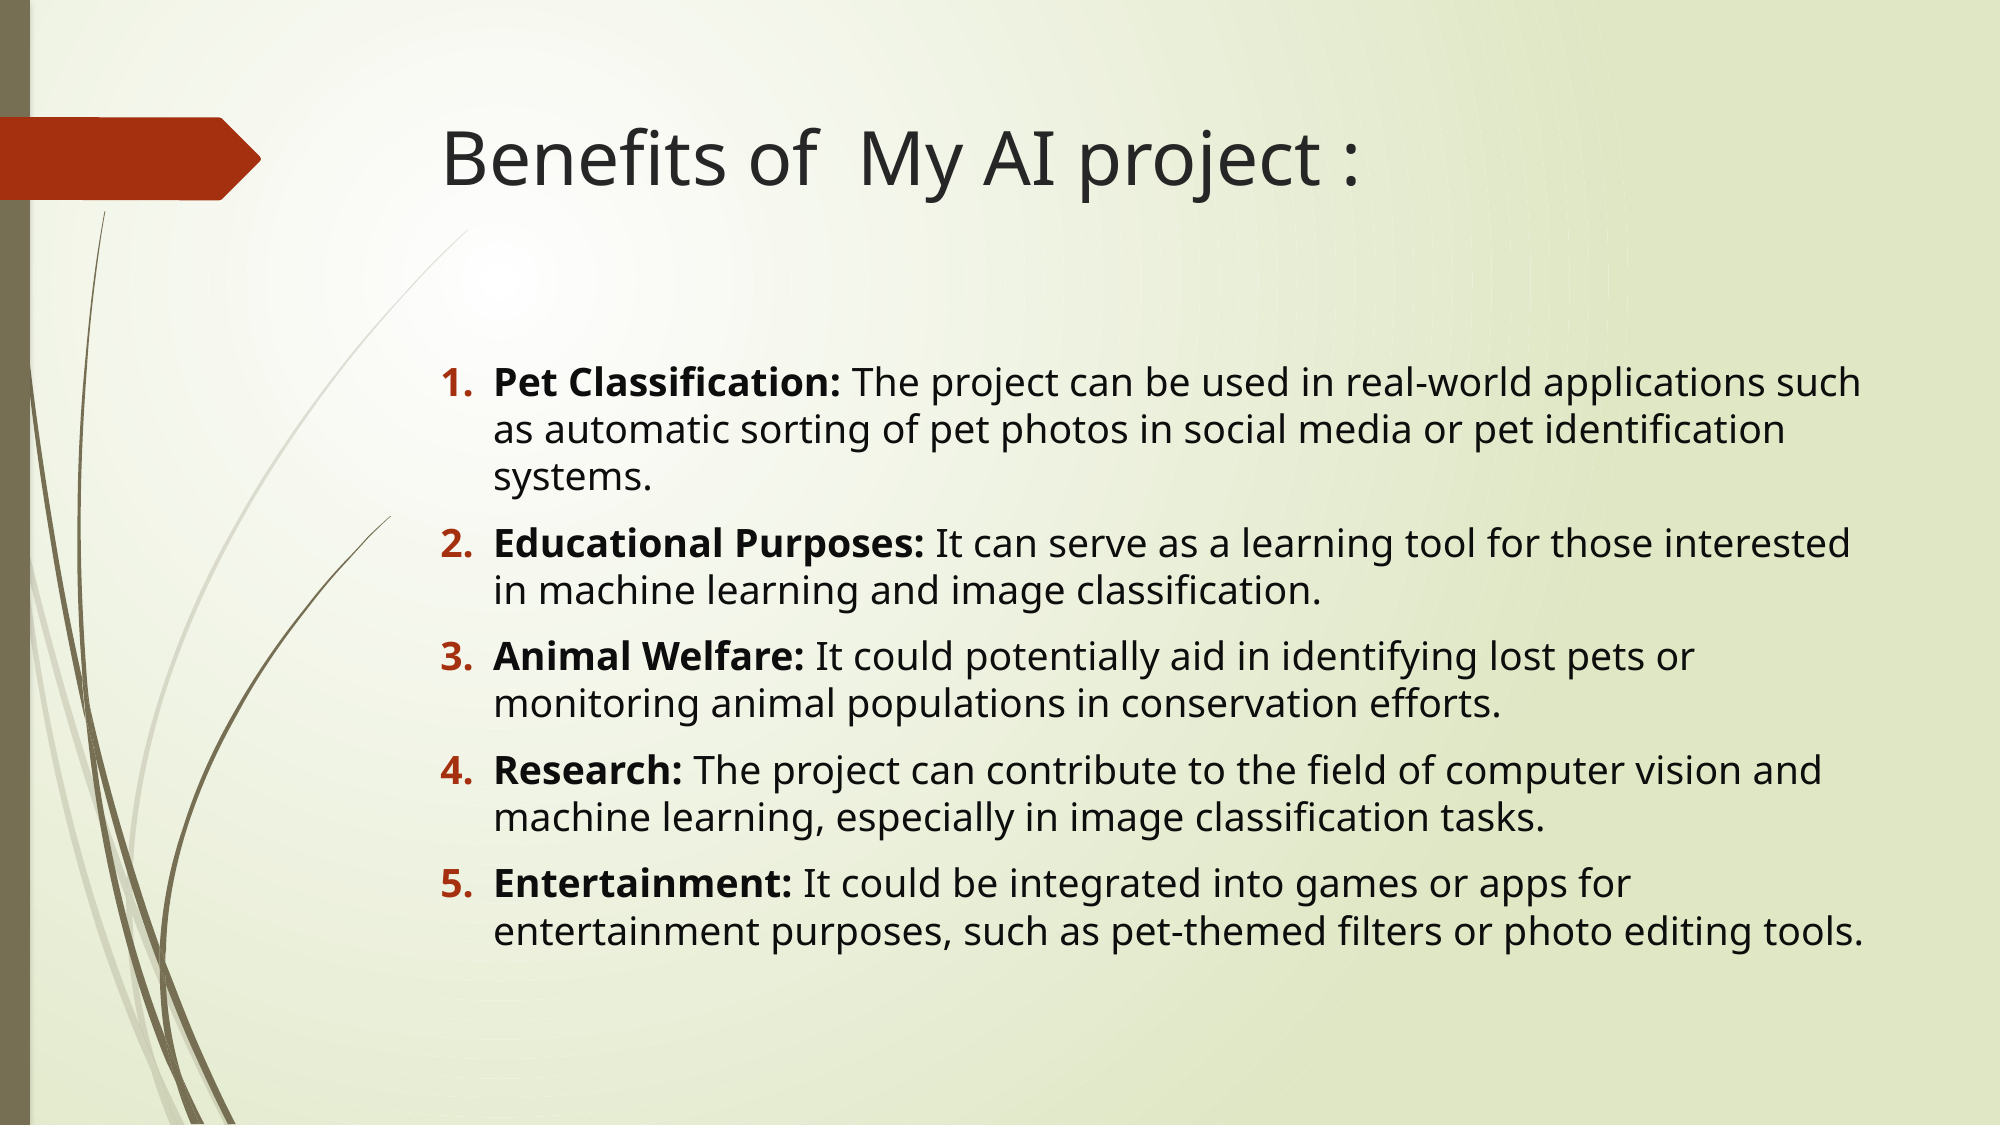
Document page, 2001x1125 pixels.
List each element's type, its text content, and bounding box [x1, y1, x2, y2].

list Pet Classification: The project can be used in real-world applications such as automatic sorting of pet photos in social media or pet identification systems. Educational Purposes: It can serve as a learning tool for those interested in machine learning and image classification. Animal Welfare: It could potentially aid in identifying lost pets or monitoring animal populations in conservation efforts. Research: The project can contribute to the field of computer vision and machine learning, especially in image classification tasks. Entertainment: It could be integrated into games or apps for entertainment purposes, such as pet-themed filters or photo editing tools. [425, 350, 1888, 970]
title Benefits of My AI project : [425, 102, 1888, 241]
